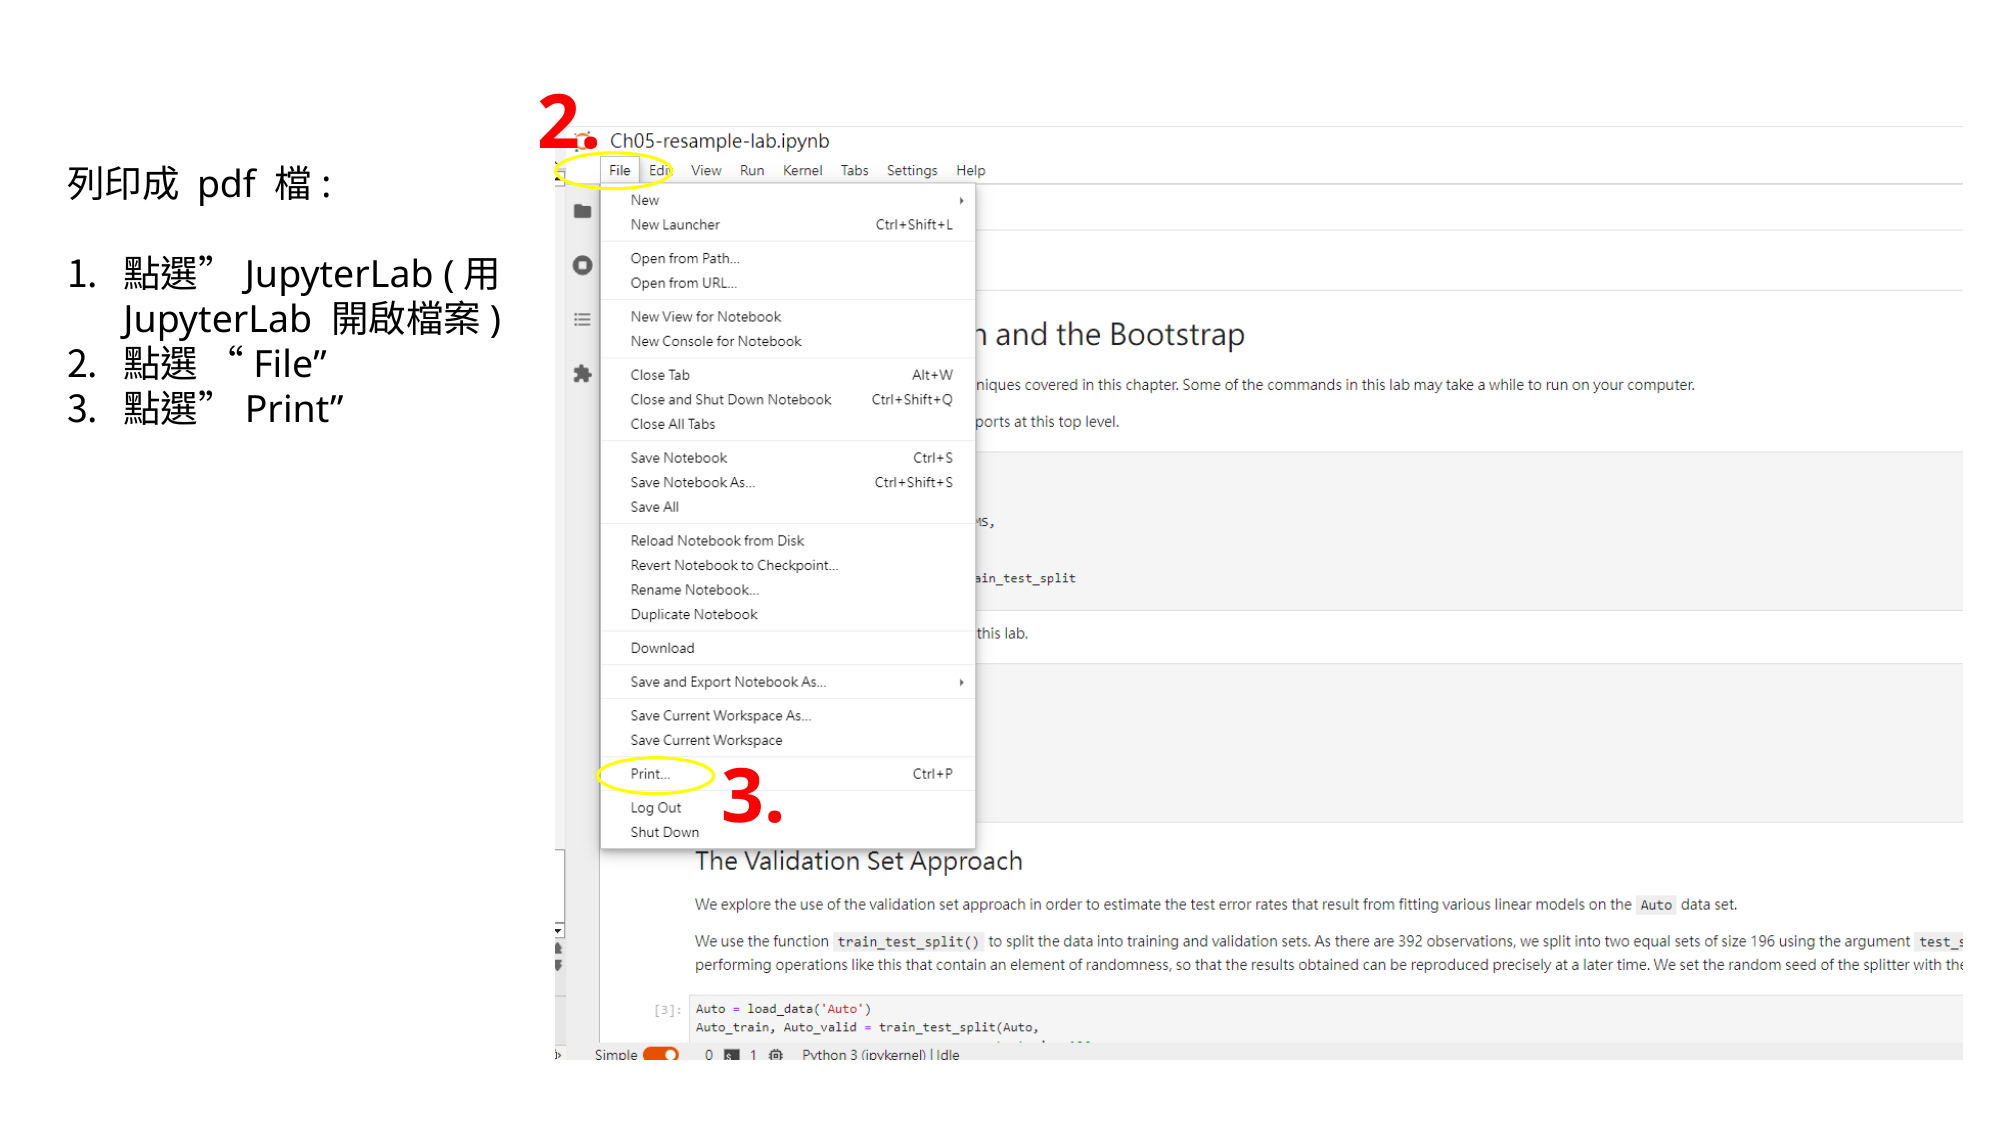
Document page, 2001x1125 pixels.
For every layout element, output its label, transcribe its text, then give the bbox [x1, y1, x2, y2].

picture [555, 118, 1964, 1060]
text_box 2. [522, 66, 673, 172]
text_box 列印成 pdf 檔: 點選”JupyterLab (用 JupyterLab 開啟檔案) 點選 “File” 點選”Print” [52, 152, 531, 528]
